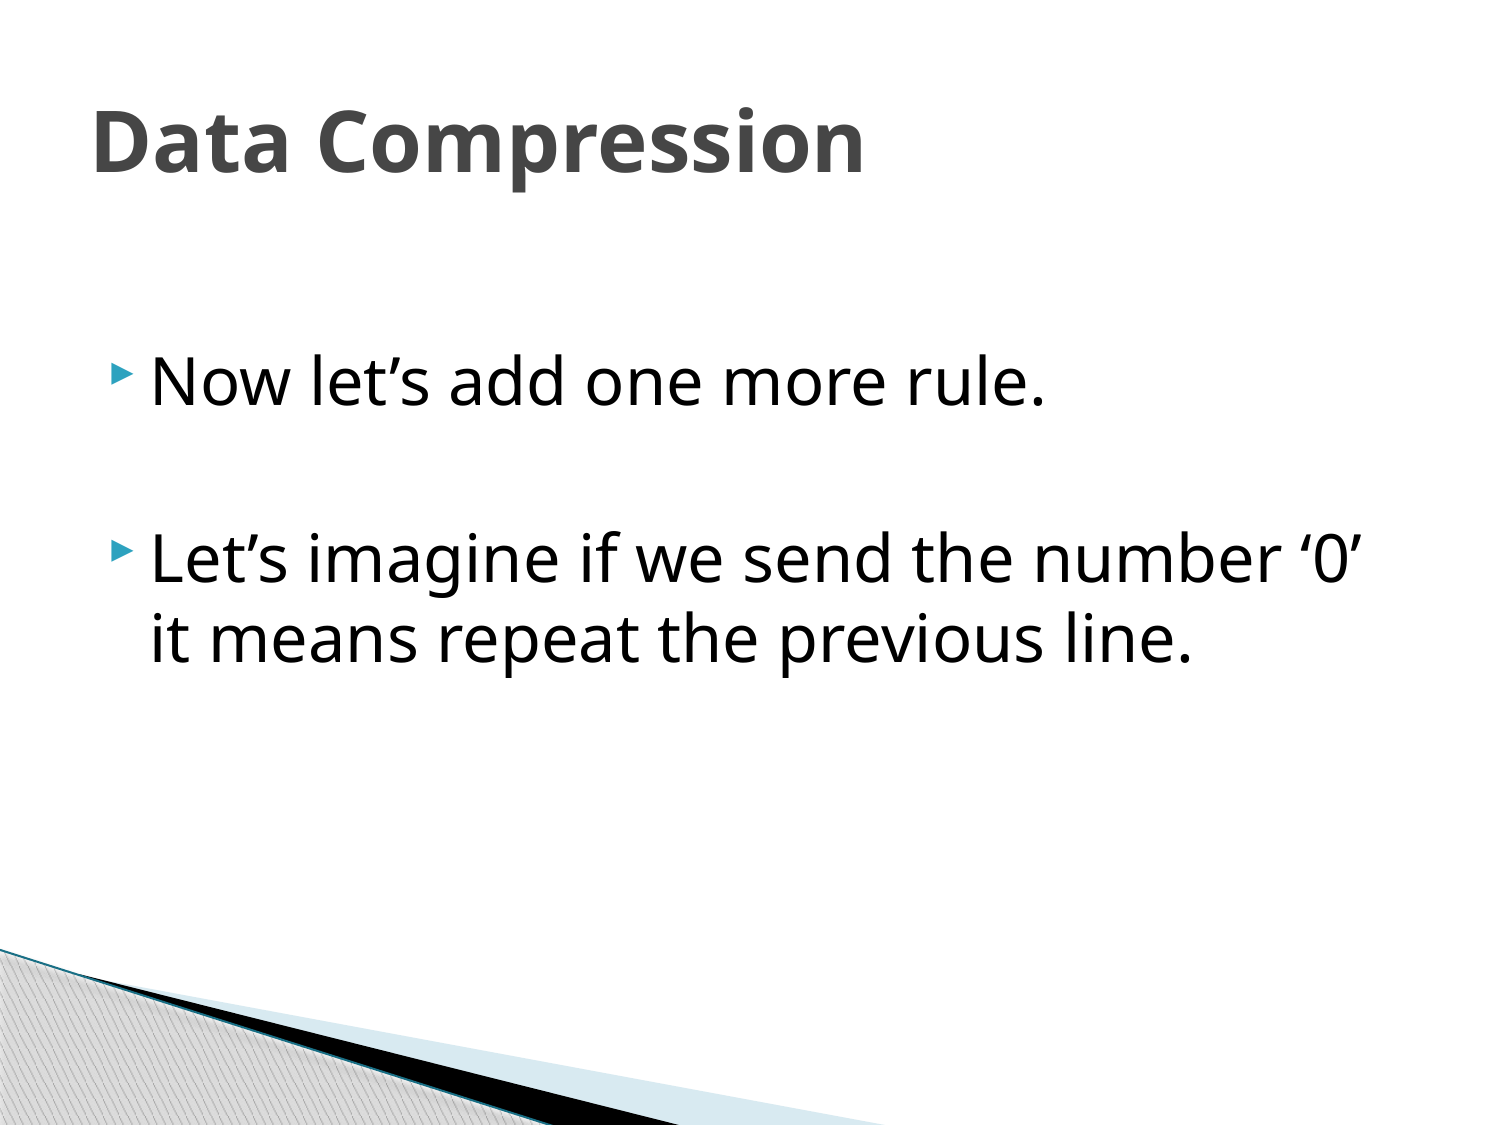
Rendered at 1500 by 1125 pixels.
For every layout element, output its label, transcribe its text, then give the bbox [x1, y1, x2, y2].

list Now let’s add one more rule. Let’s imagine if we send the number ‘0’ it means repeat the previous line. [75, 243, 1425, 986]
title Data Compression [75, 45, 1425, 233]
